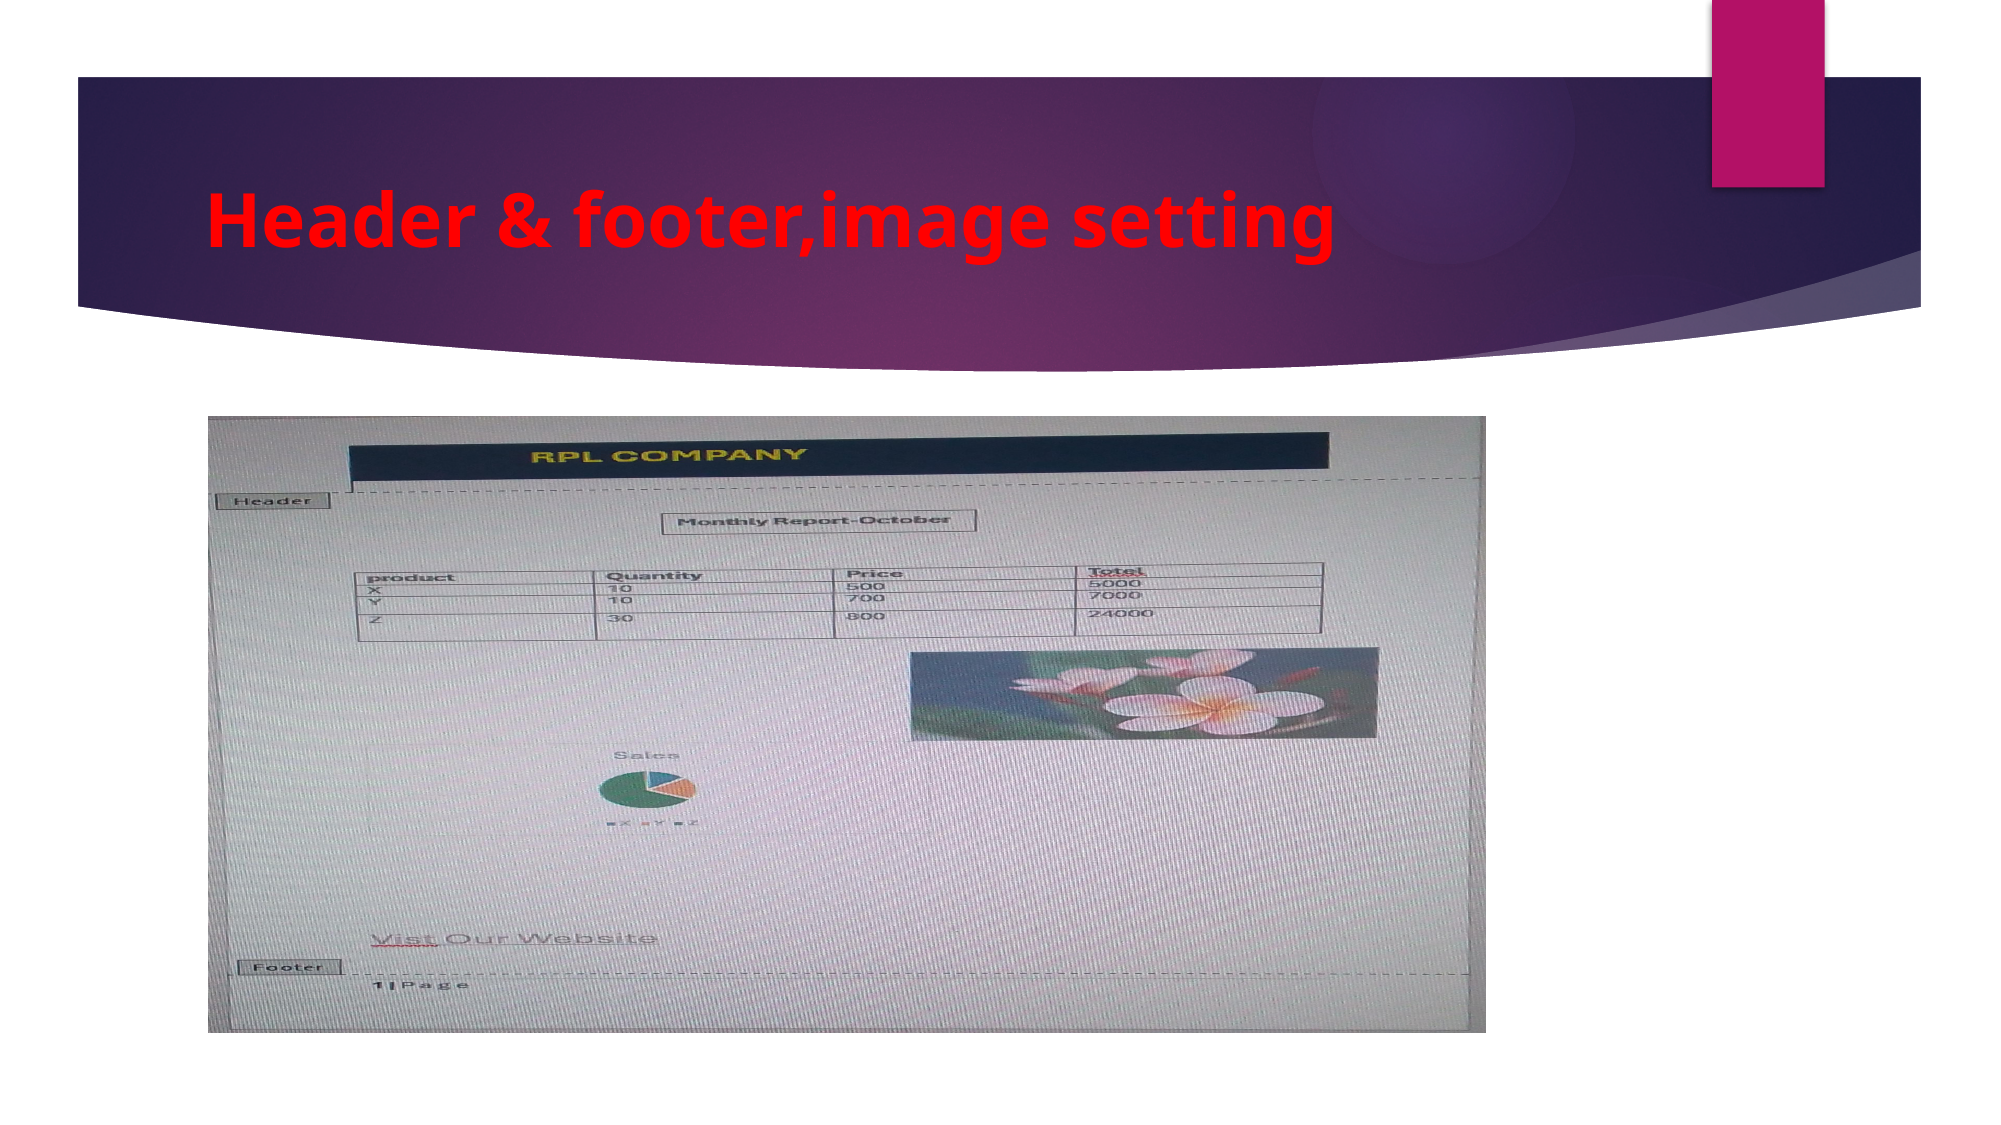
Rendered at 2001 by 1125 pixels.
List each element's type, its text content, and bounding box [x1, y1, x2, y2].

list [208, 416, 1486, 1033]
title Header & footer,image setting [189, 159, 1627, 276]
